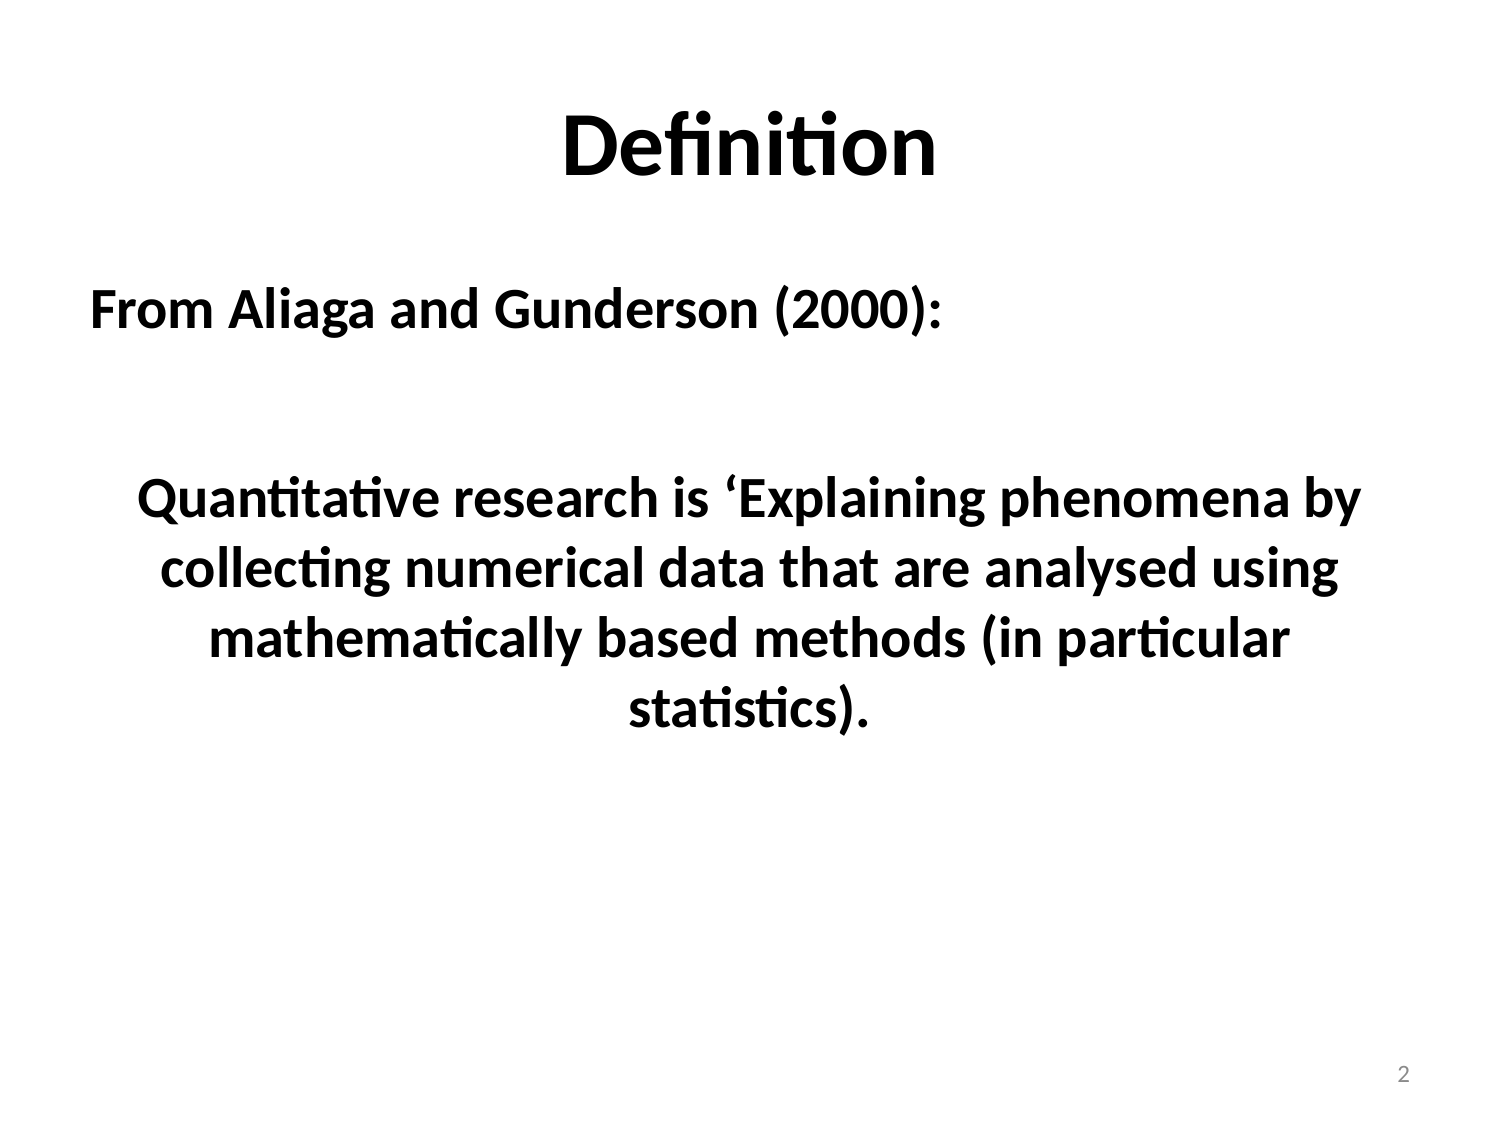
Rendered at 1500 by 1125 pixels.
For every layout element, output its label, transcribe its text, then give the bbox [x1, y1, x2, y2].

slide_number 2 [1074, 1042, 1425, 1103]
title Definition [75, 45, 1425, 233]
list From Aliaga and Gunderson (2000): Quantitative research is ‘Explaining phenomena by collecting numerical data that are analysed using mathematically based methods (in particular statistics). [75, 262, 1425, 1005]
